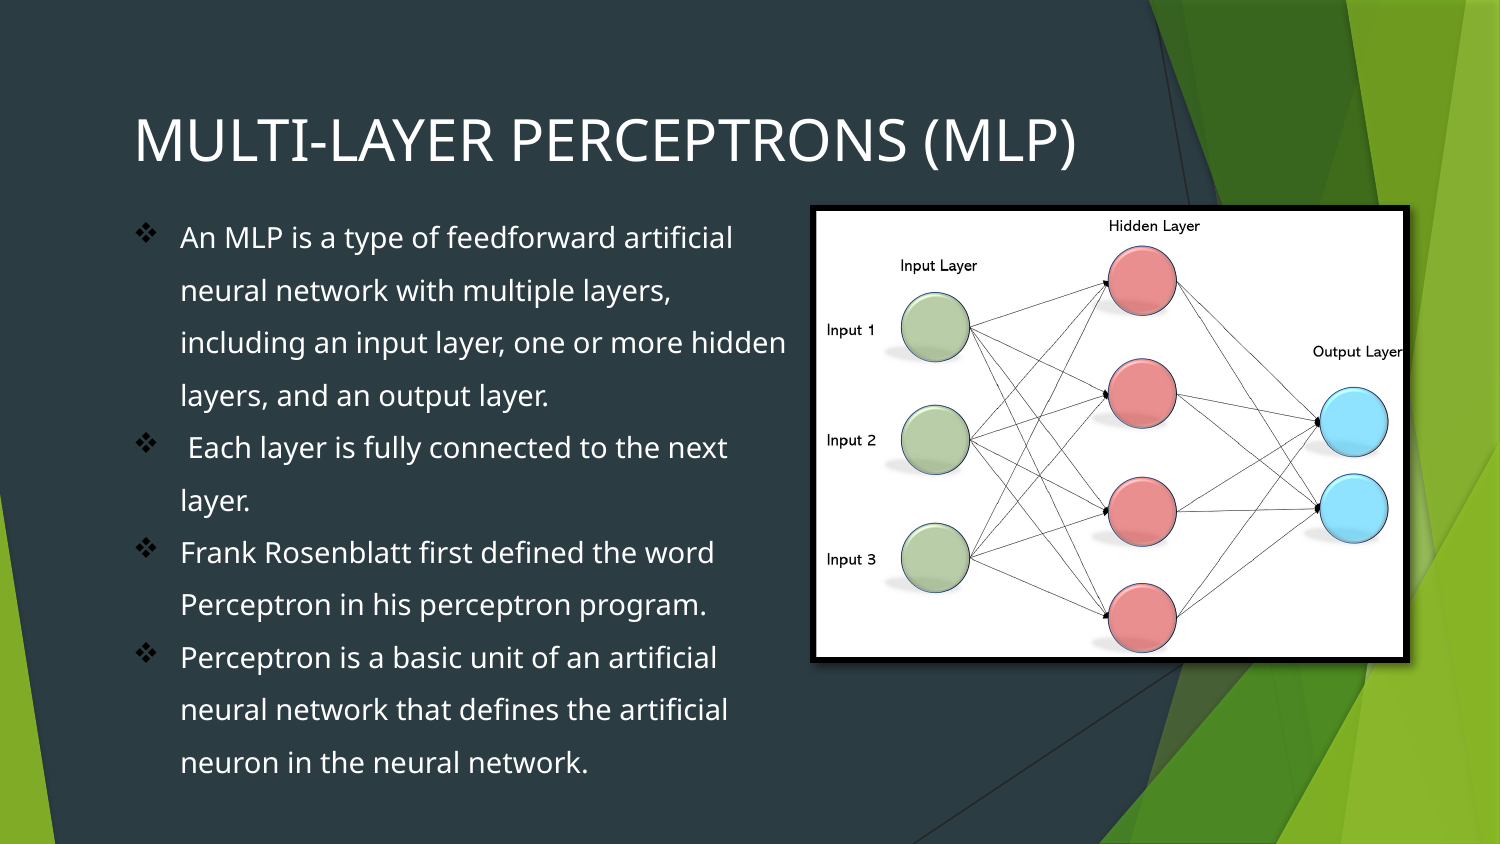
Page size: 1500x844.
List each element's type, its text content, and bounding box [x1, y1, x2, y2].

title MULTI-LAYER PERCEPTRONS (MLP) [118, 88, 1383, 183]
picture [815, 210, 1404, 658]
subtitle An MLP is a type of feedforward artificial neural network with multiple layers, including an input layer, one or more hidden layers, and an output layer. Each layer is fully connected to the next layer. Frank Rosenblatt first defined the word Perceptron in his perceptron program. Perceptron is a basic unit of an artificial neural network that defines the artificial neuron in the neural network. [118, 187, 817, 785]
